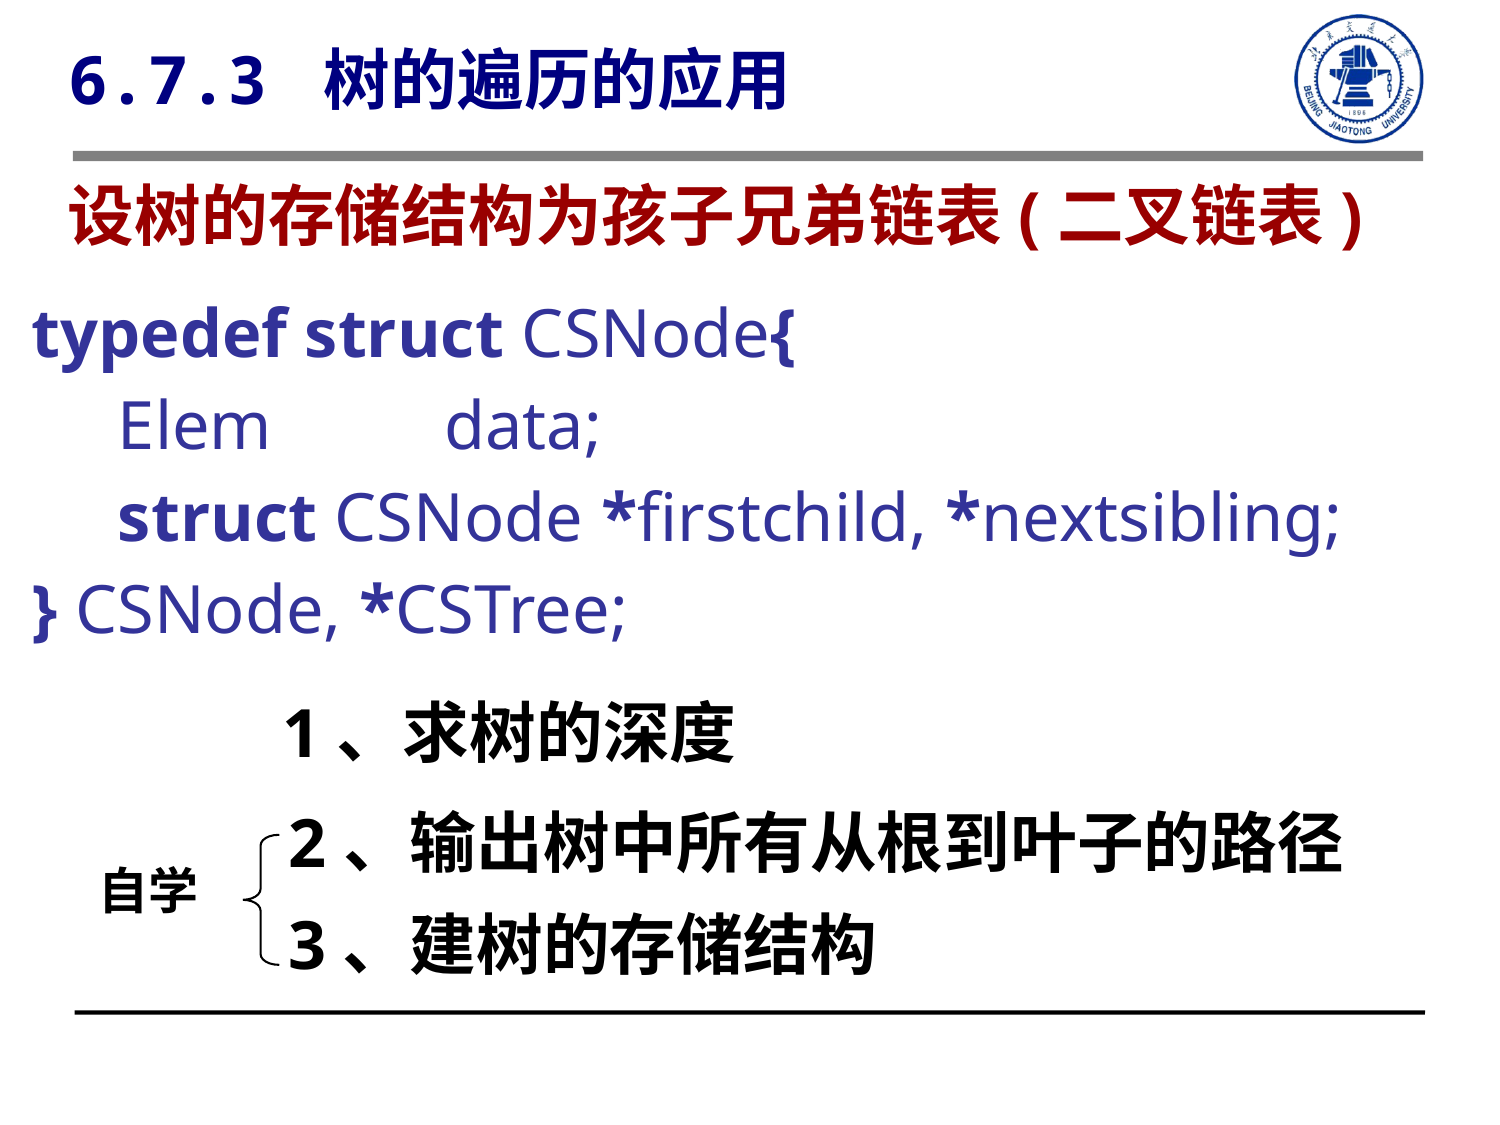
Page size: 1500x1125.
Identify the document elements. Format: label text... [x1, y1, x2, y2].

picture [1294, 14, 1424, 144]
text_box [242, 834, 279, 965]
text_box 6.7.3 树的遍历的应用 [53, 31, 1416, 121]
text_box 自学 [83, 851, 236, 927]
text_box 1、求树的深度 [267, 683, 752, 779]
text_box typedef struct CSNode{ Elem data; struct CSNode *firstchild, *nextsibling; } CSNode, *CSTree; [16, 271, 1359, 654]
text_box 设树的存储结构为孩子兄弟链表(二叉链表) [53, 166, 1500, 261]
text_box 2、输出树中所有从根到叶子的路径 [274, 793, 1360, 889]
text_box 3、建树的存储结构 [273, 895, 892, 990]
